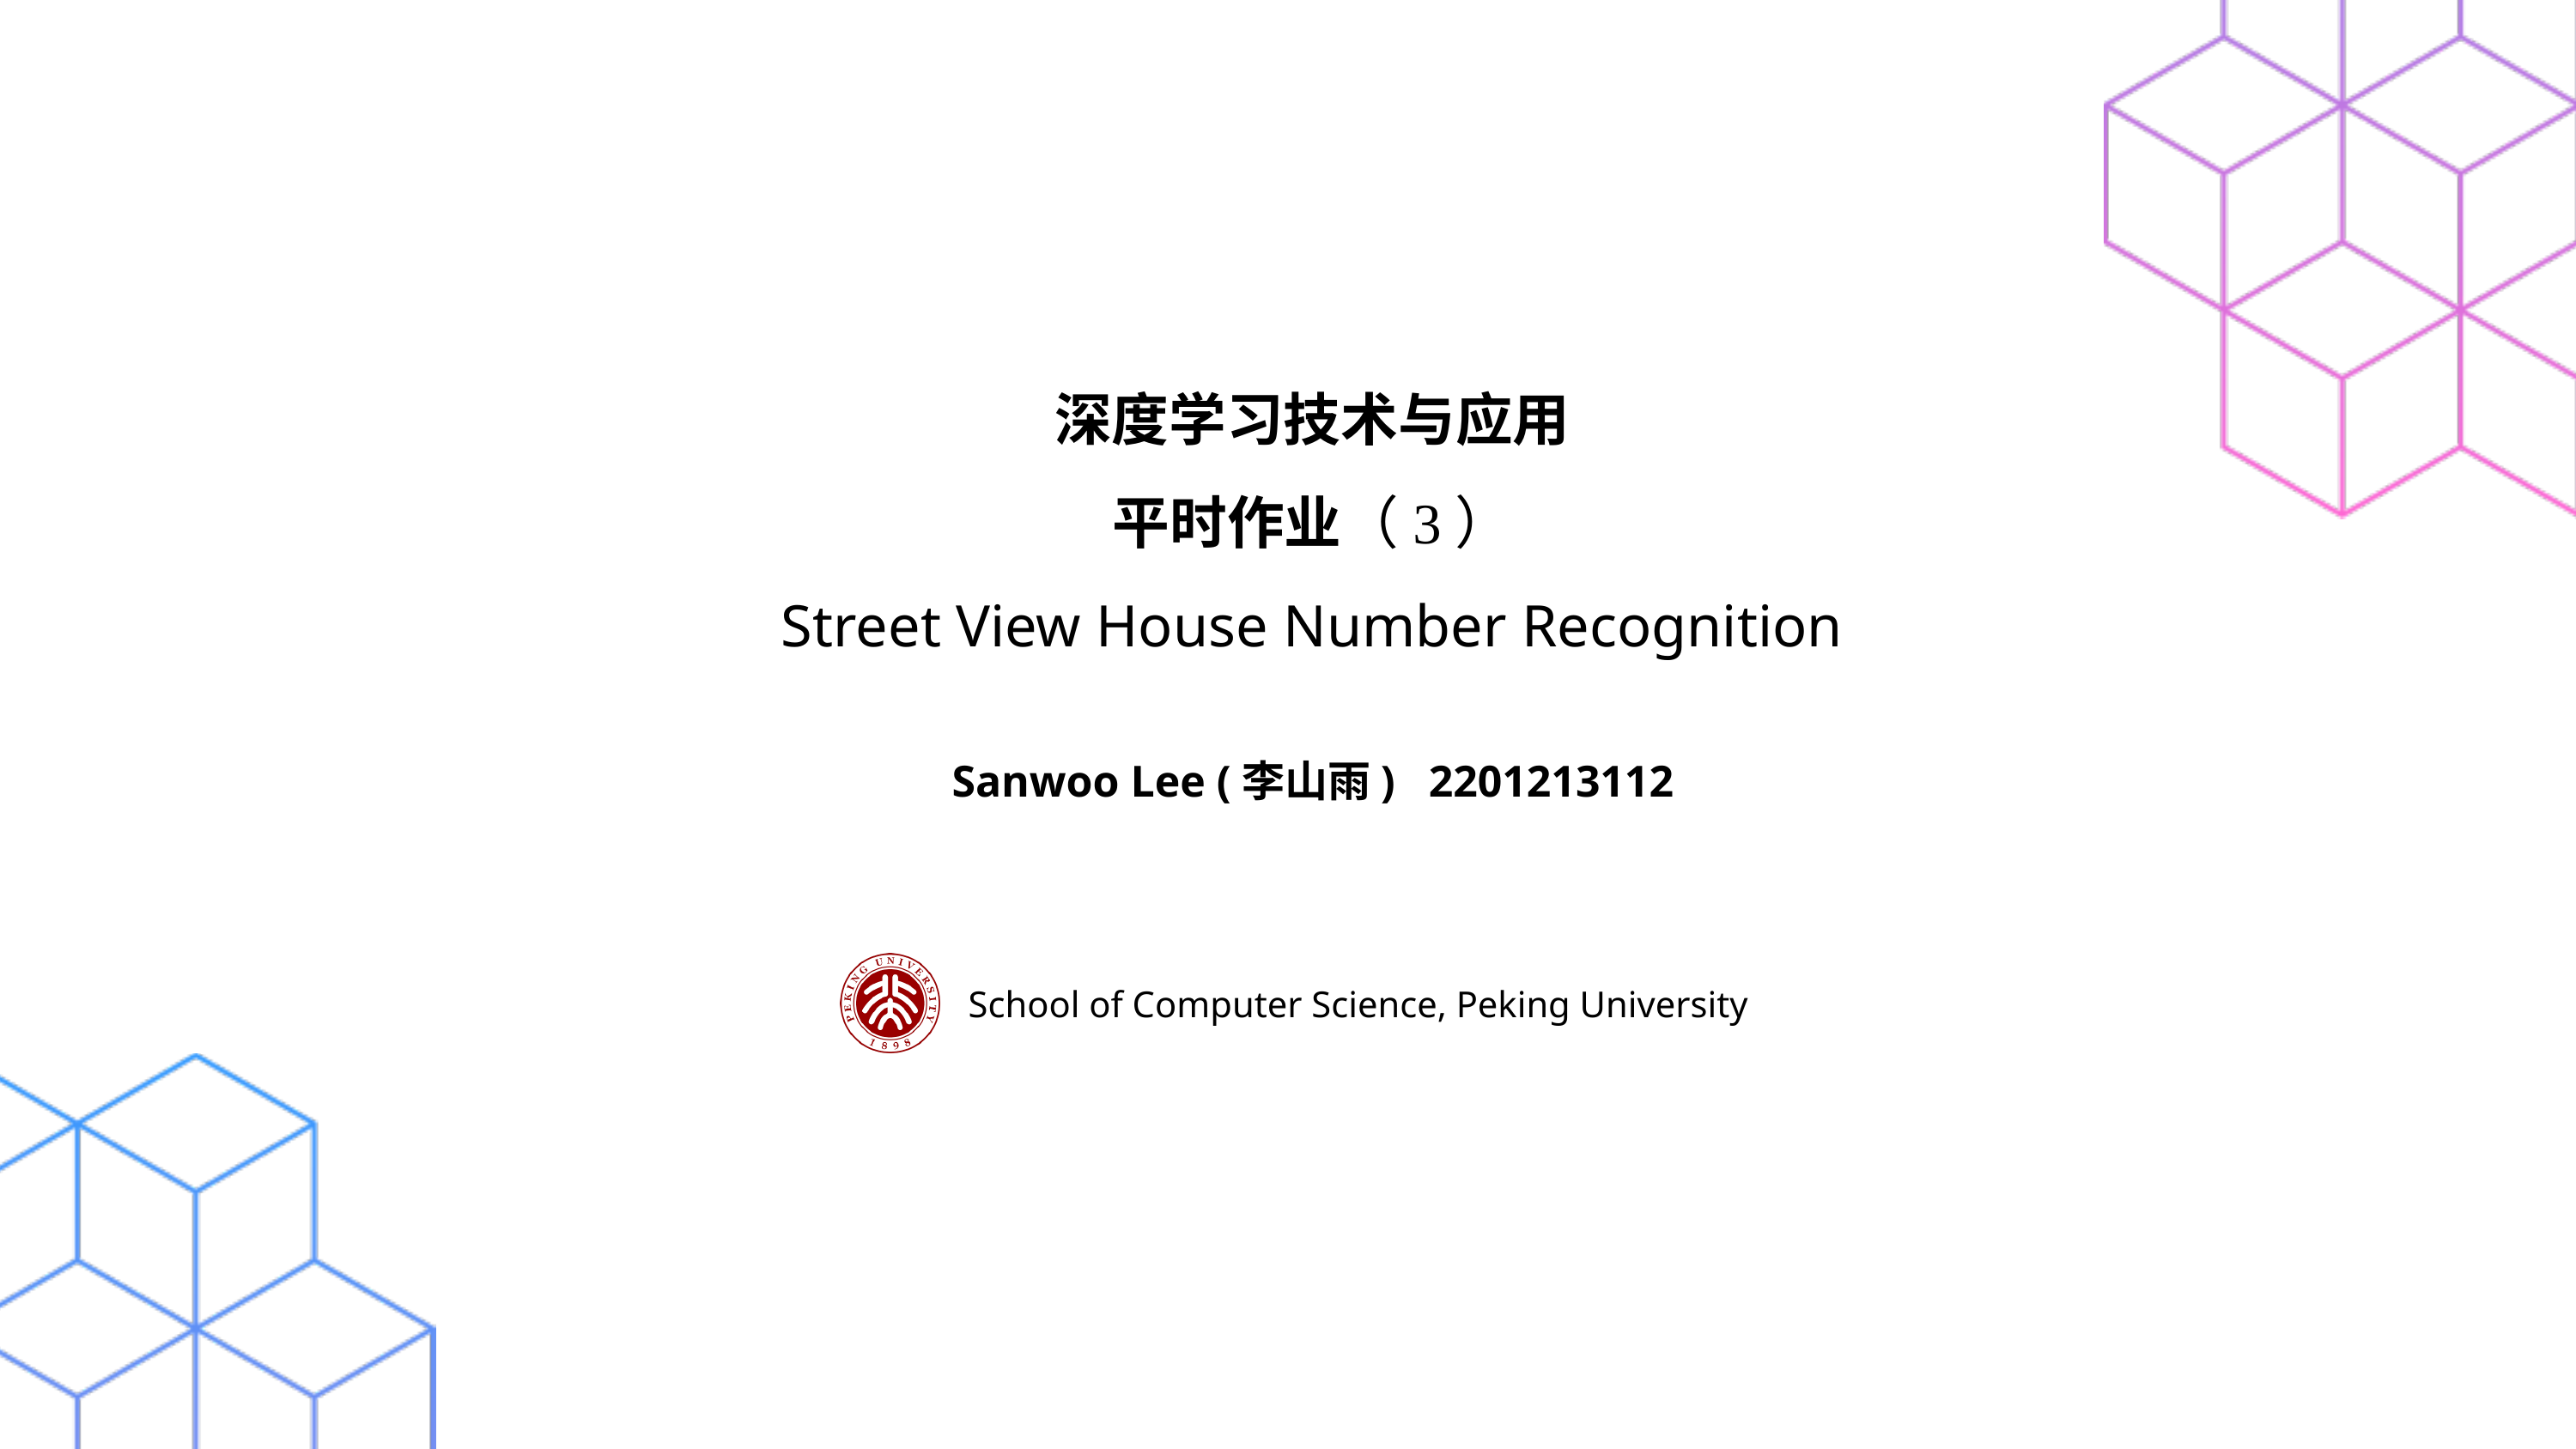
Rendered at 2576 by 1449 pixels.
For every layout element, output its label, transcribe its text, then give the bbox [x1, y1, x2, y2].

text_box Sanwoo Lee (李山雨) 2201213112 [840, 695, 1785, 812]
picture [0, 1053, 436, 1449]
text_box School of Computer Science, Peking University [956, 975, 2105, 1031]
picture [840, 953, 940, 1054]
text_box 深度学习技术与应用 平时作业（3） Street View House Number Recognition [751, 349, 1874, 761]
picture [2104, 0, 2576, 519]
